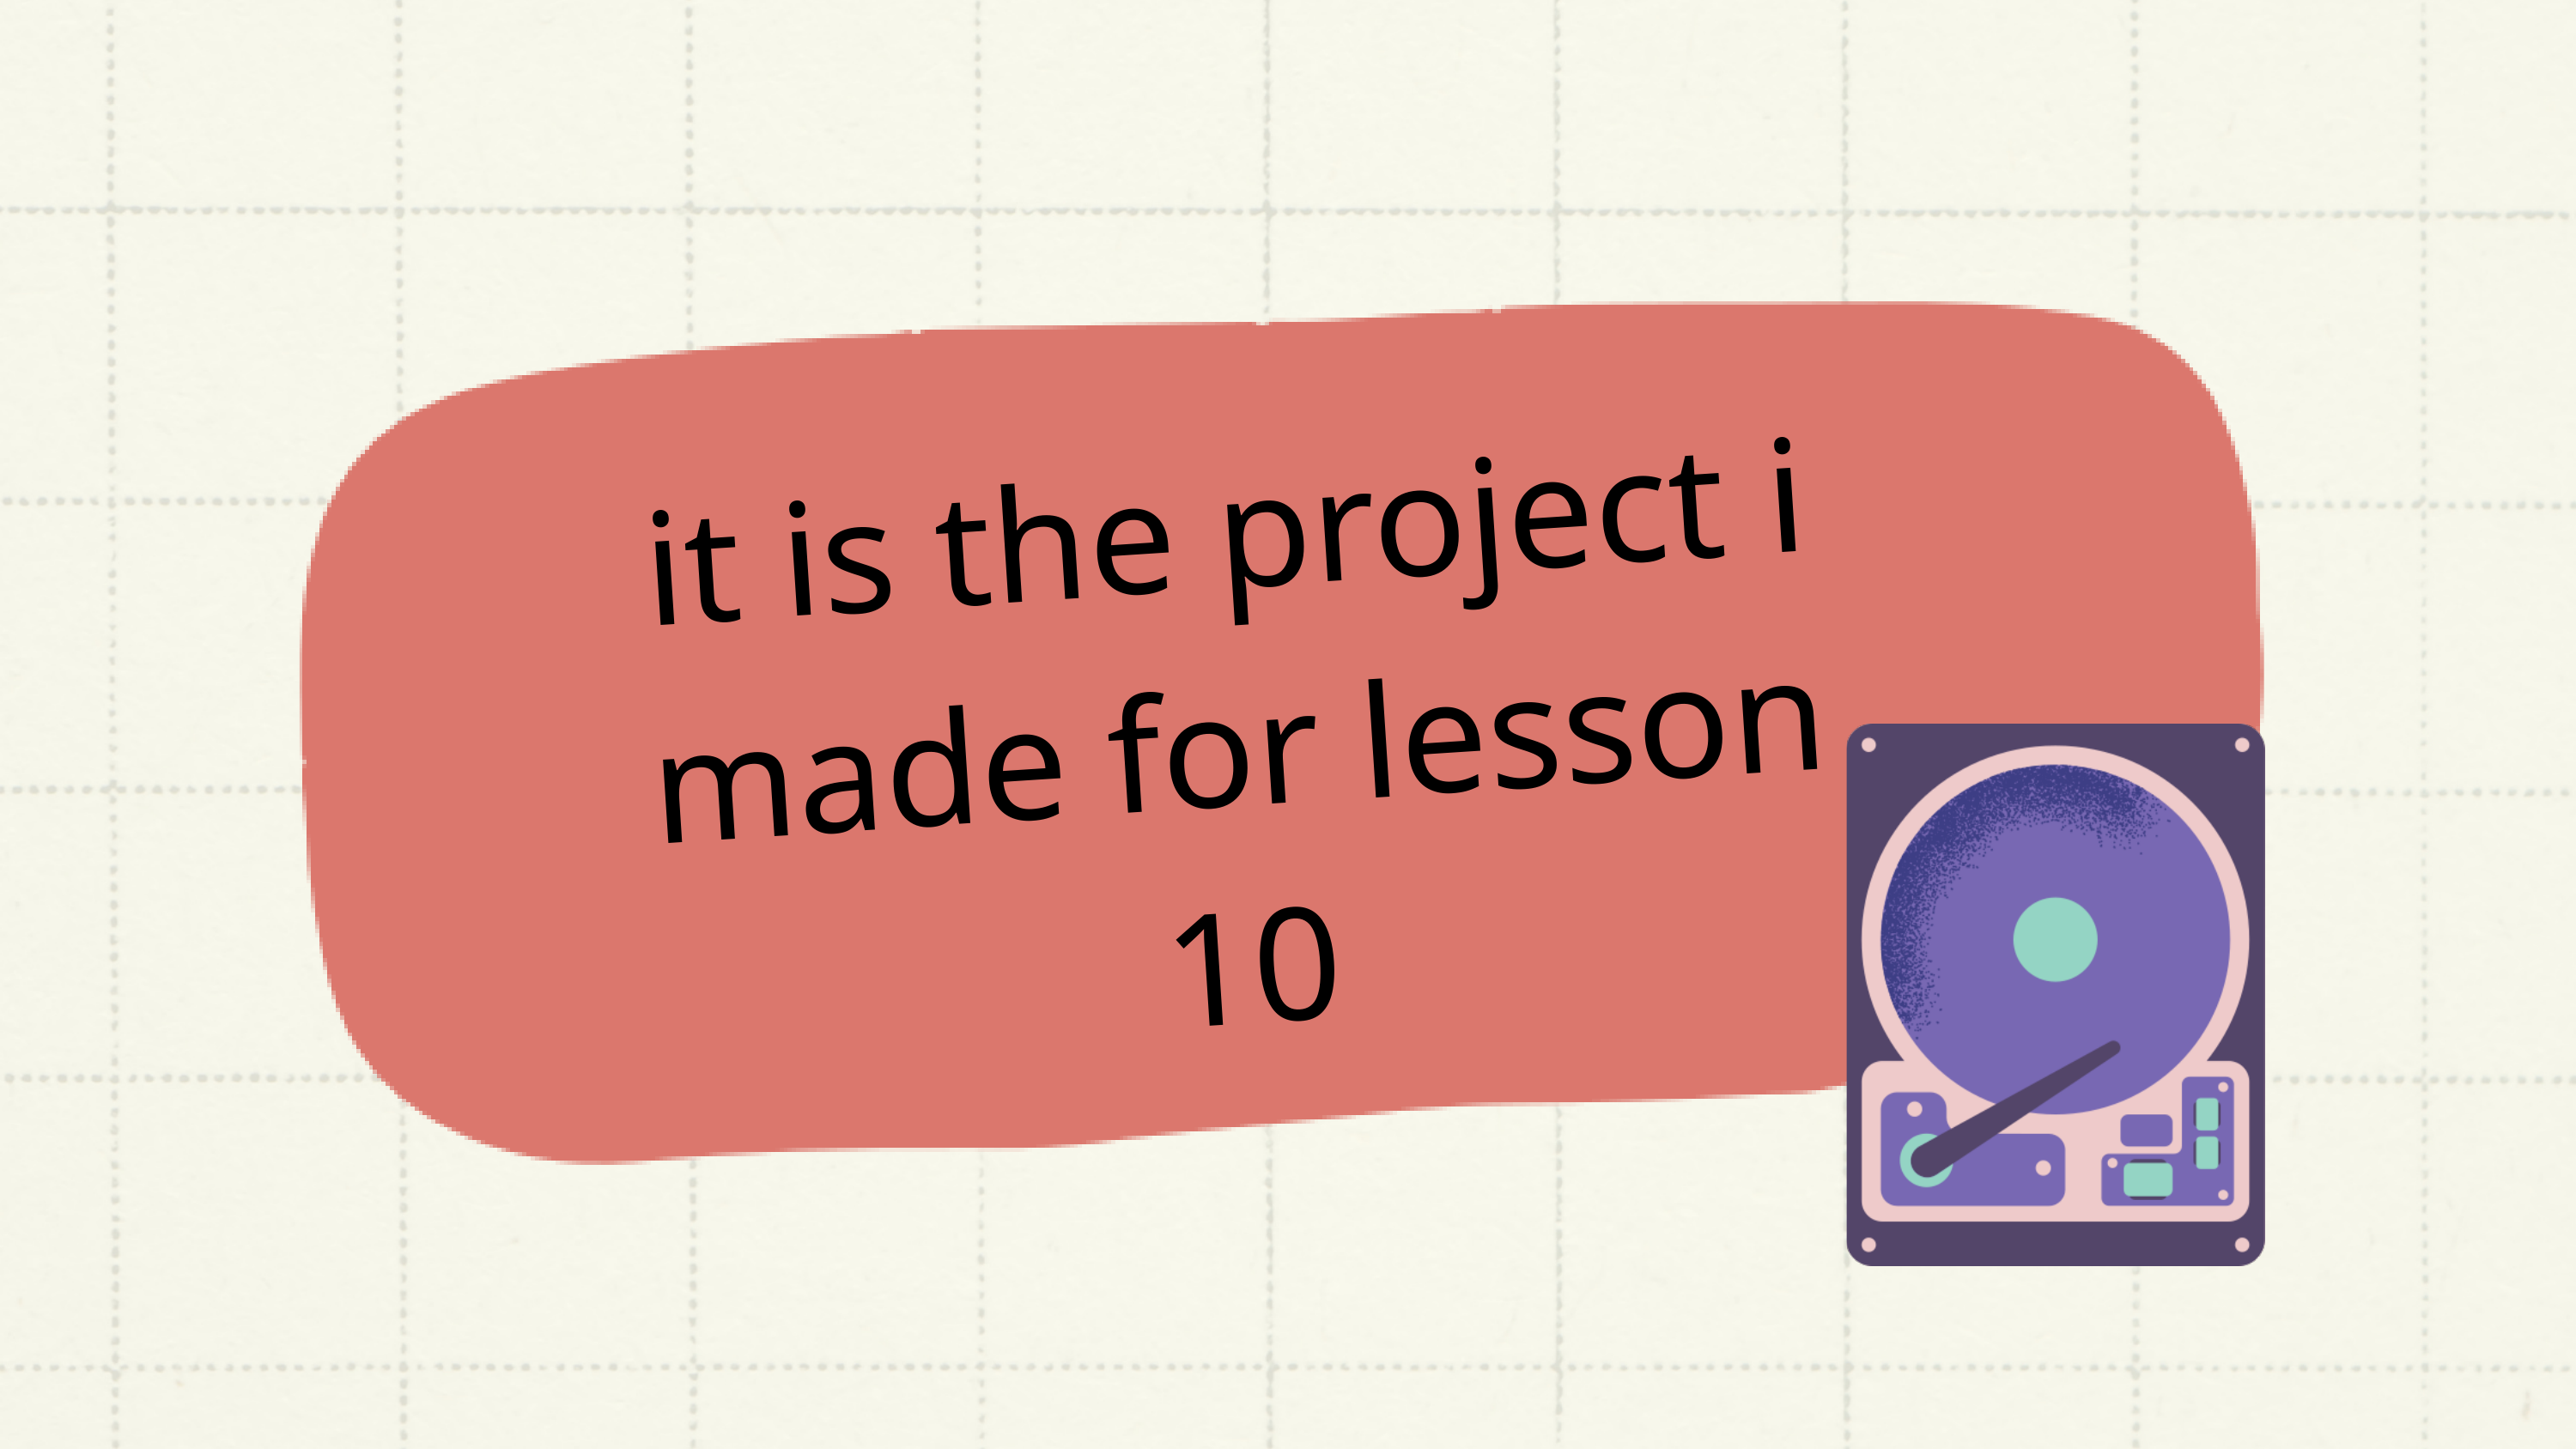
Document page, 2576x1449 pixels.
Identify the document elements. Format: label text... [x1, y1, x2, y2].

text_box [299, 301, 2264, 1170]
text_box [0, 0, 2576, 1449]
text_box it is the project i made for lesson 10 [578, 360, 1879, 1096]
text_box [1846, 724, 2265, 1266]
